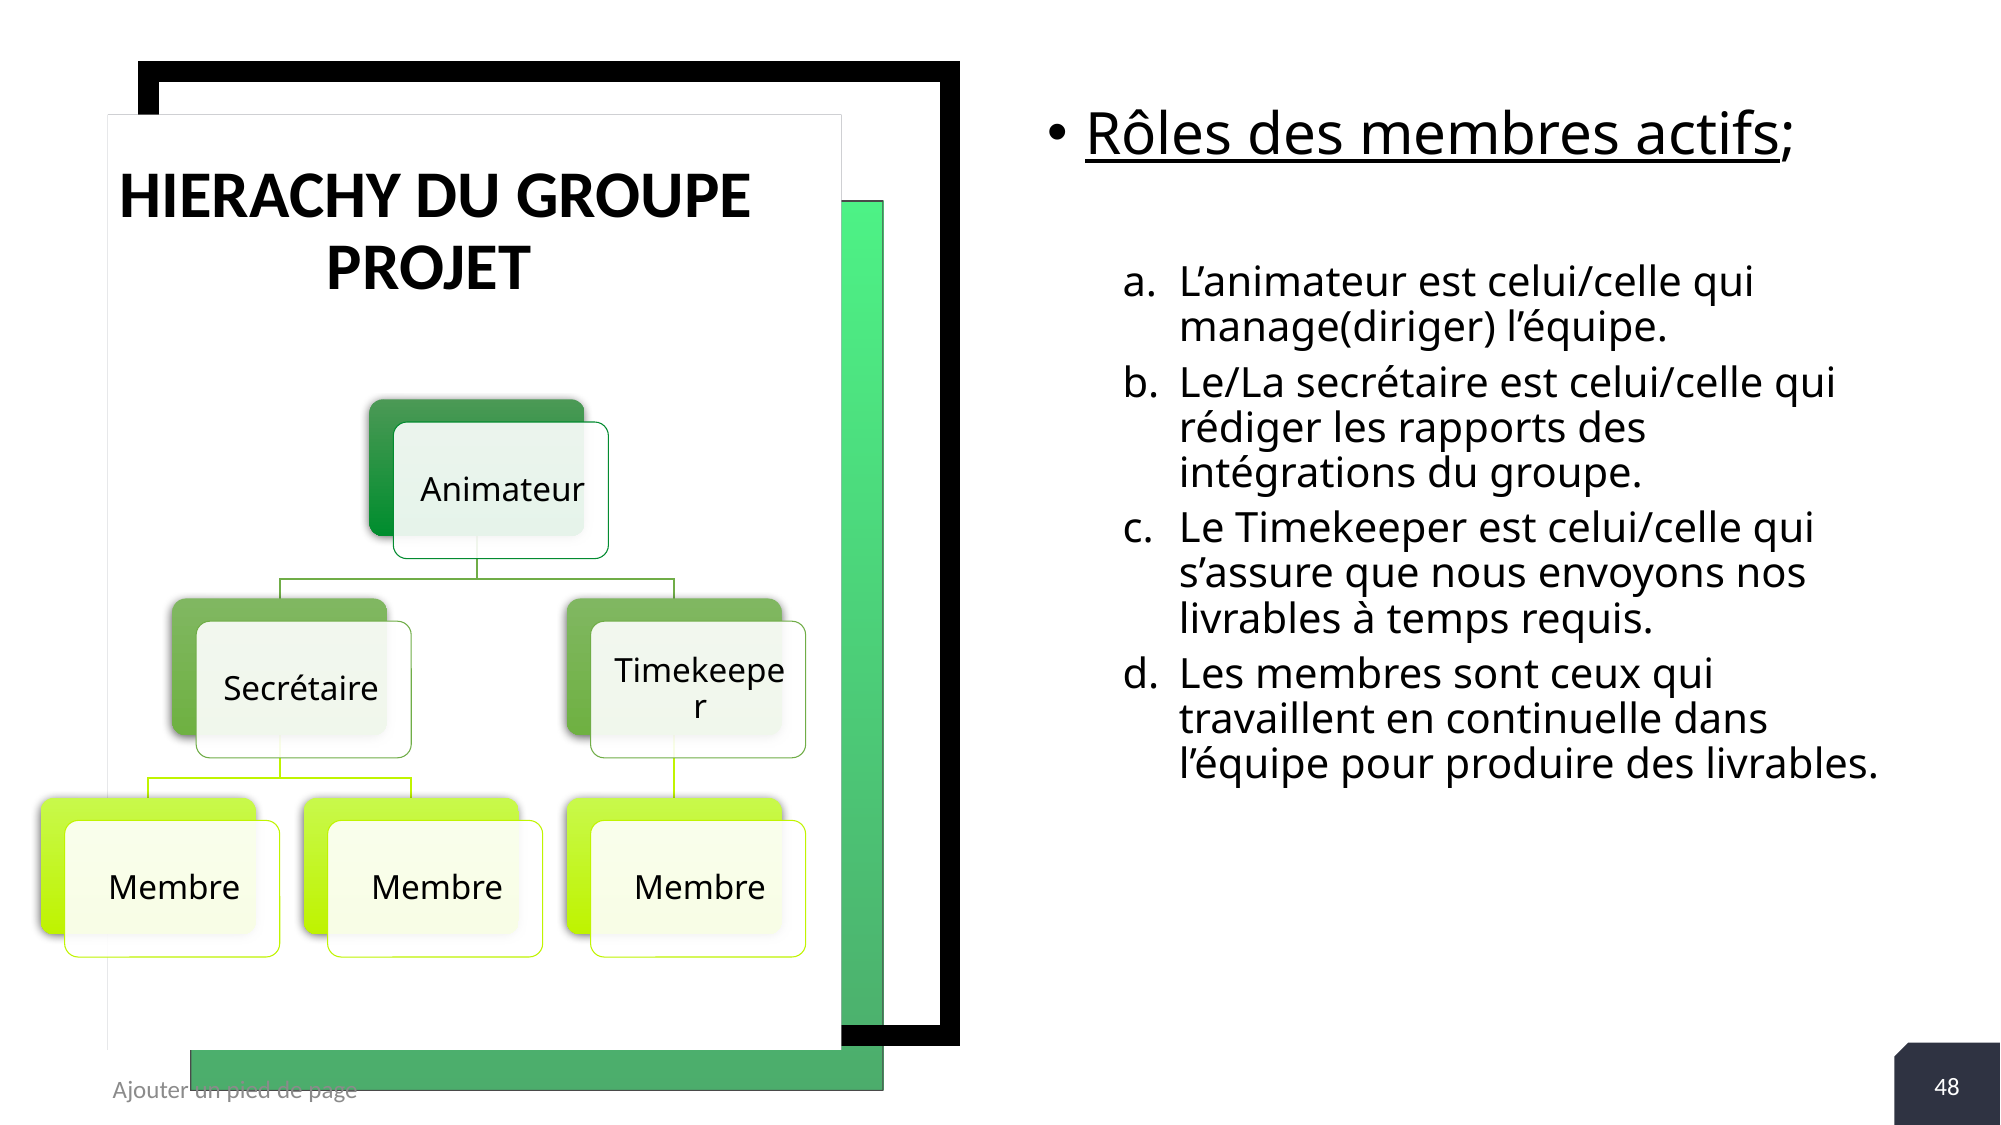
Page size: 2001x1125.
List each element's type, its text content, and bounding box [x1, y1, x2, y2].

list Rôles des membres actifs; L’animateur est celui/celle qui manage(diriger) l’équipe. Le/La secrétaire est celui/celle qui rédiger les rapports des intégrations du groupe. Le Timekeeper est celui/celle qui s’assure que nous envoyons nos livrables à temps requis. Les membres sont ceux qui travaillent en continuelle dans l’équipe pour produire des livrables. [1032, 96, 1907, 962]
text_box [40, 334, 806, 1023]
slide_number 48 [1894, 1052, 2000, 1119]
title HIERACHY DU GROUPE PROJET [99, 150, 773, 312]
footer Ajouter un pied de page [97, 1059, 773, 1119]
